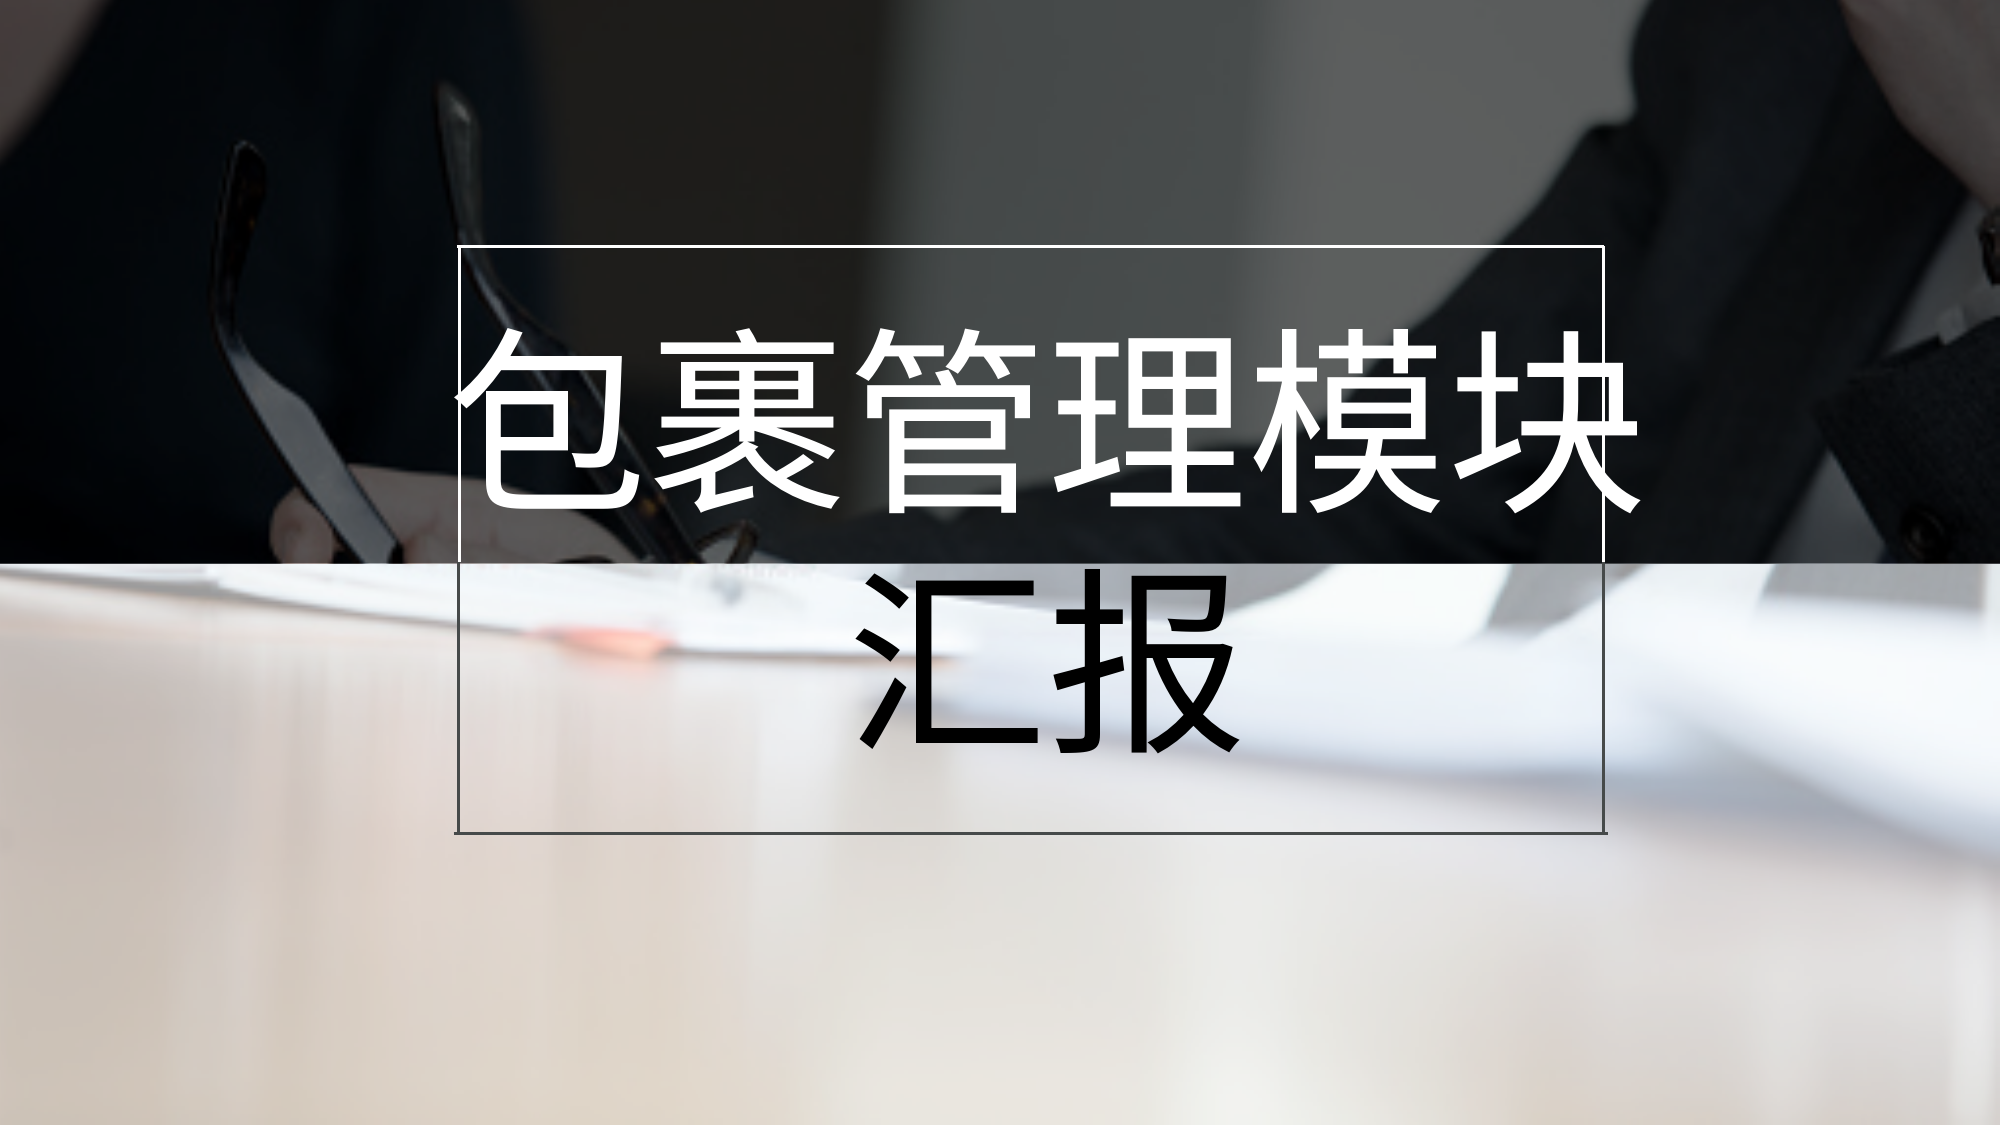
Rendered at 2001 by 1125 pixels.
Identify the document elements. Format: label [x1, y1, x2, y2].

picture [0, 0, 2000, 1125]
text_box [426, 246, 1669, 834]
